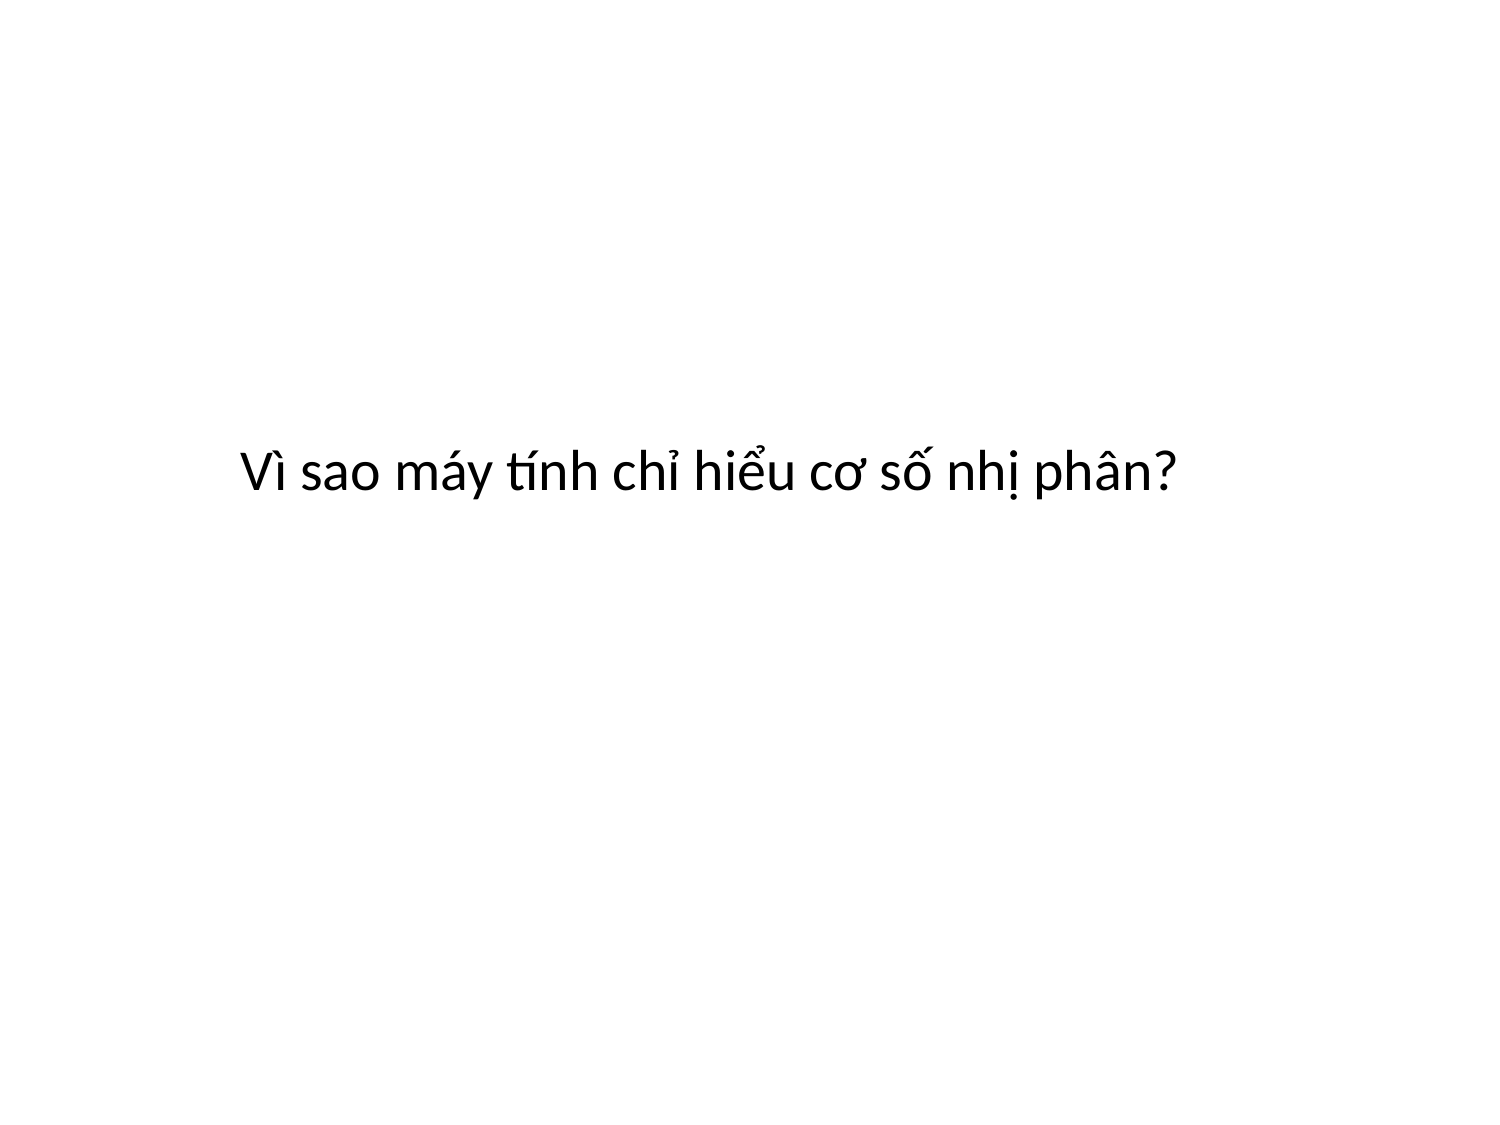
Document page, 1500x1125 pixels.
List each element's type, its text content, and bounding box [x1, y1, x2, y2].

list Vì sao máy tính chỉ hiểu cơ số nhị phân? [225, 425, 1275, 525]
